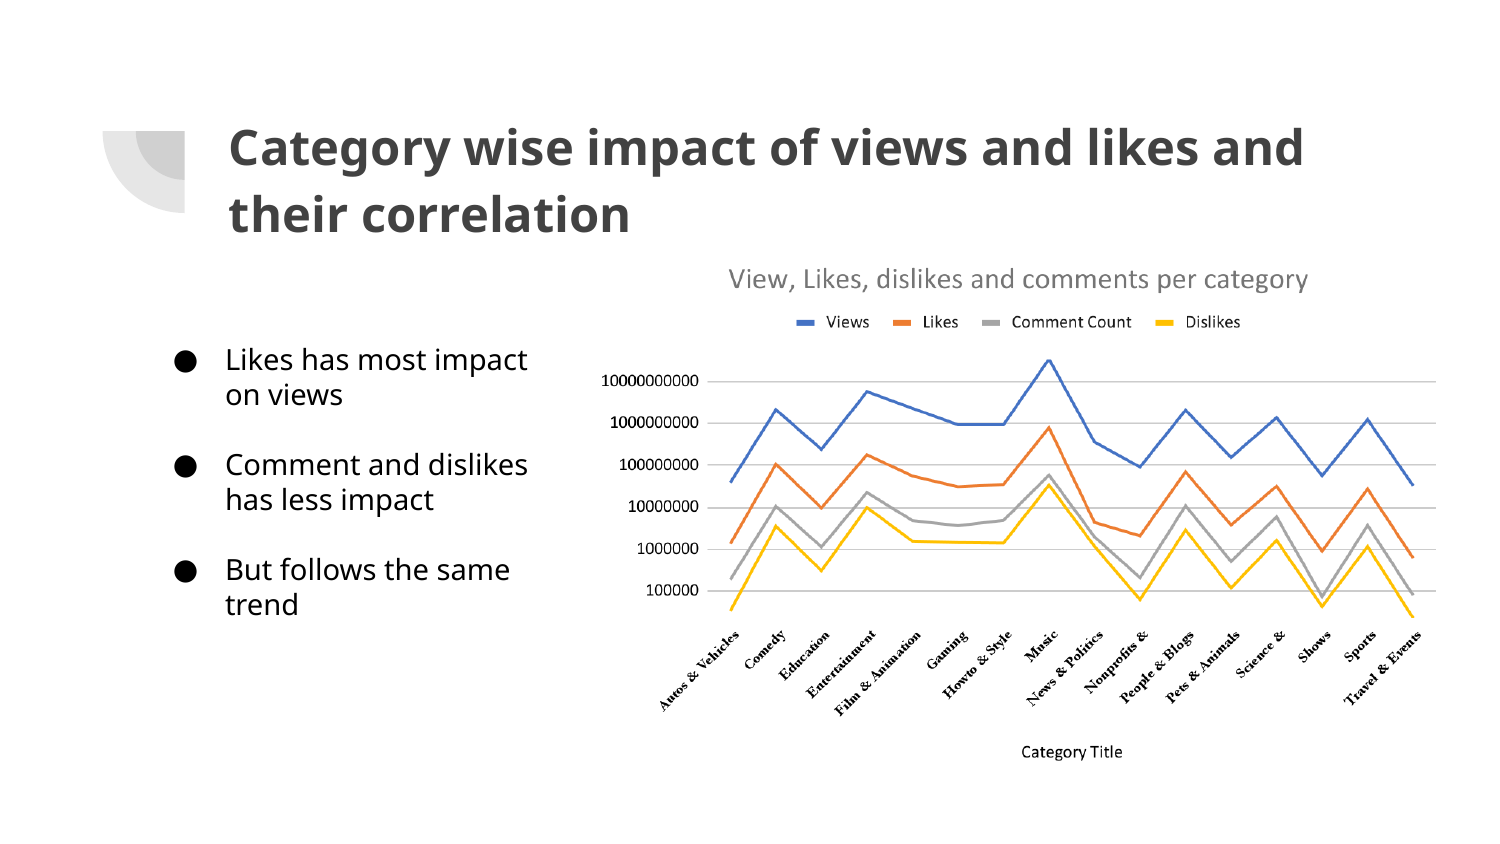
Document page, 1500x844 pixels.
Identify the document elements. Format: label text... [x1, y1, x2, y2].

text_box Likes has most impact on views Comment and dislikes has less impact But follows the same trend [135, 326, 567, 636]
title Category wise impact of views and likes and their correlation [213, 98, 1368, 263]
picture [572, 238, 1463, 790]
